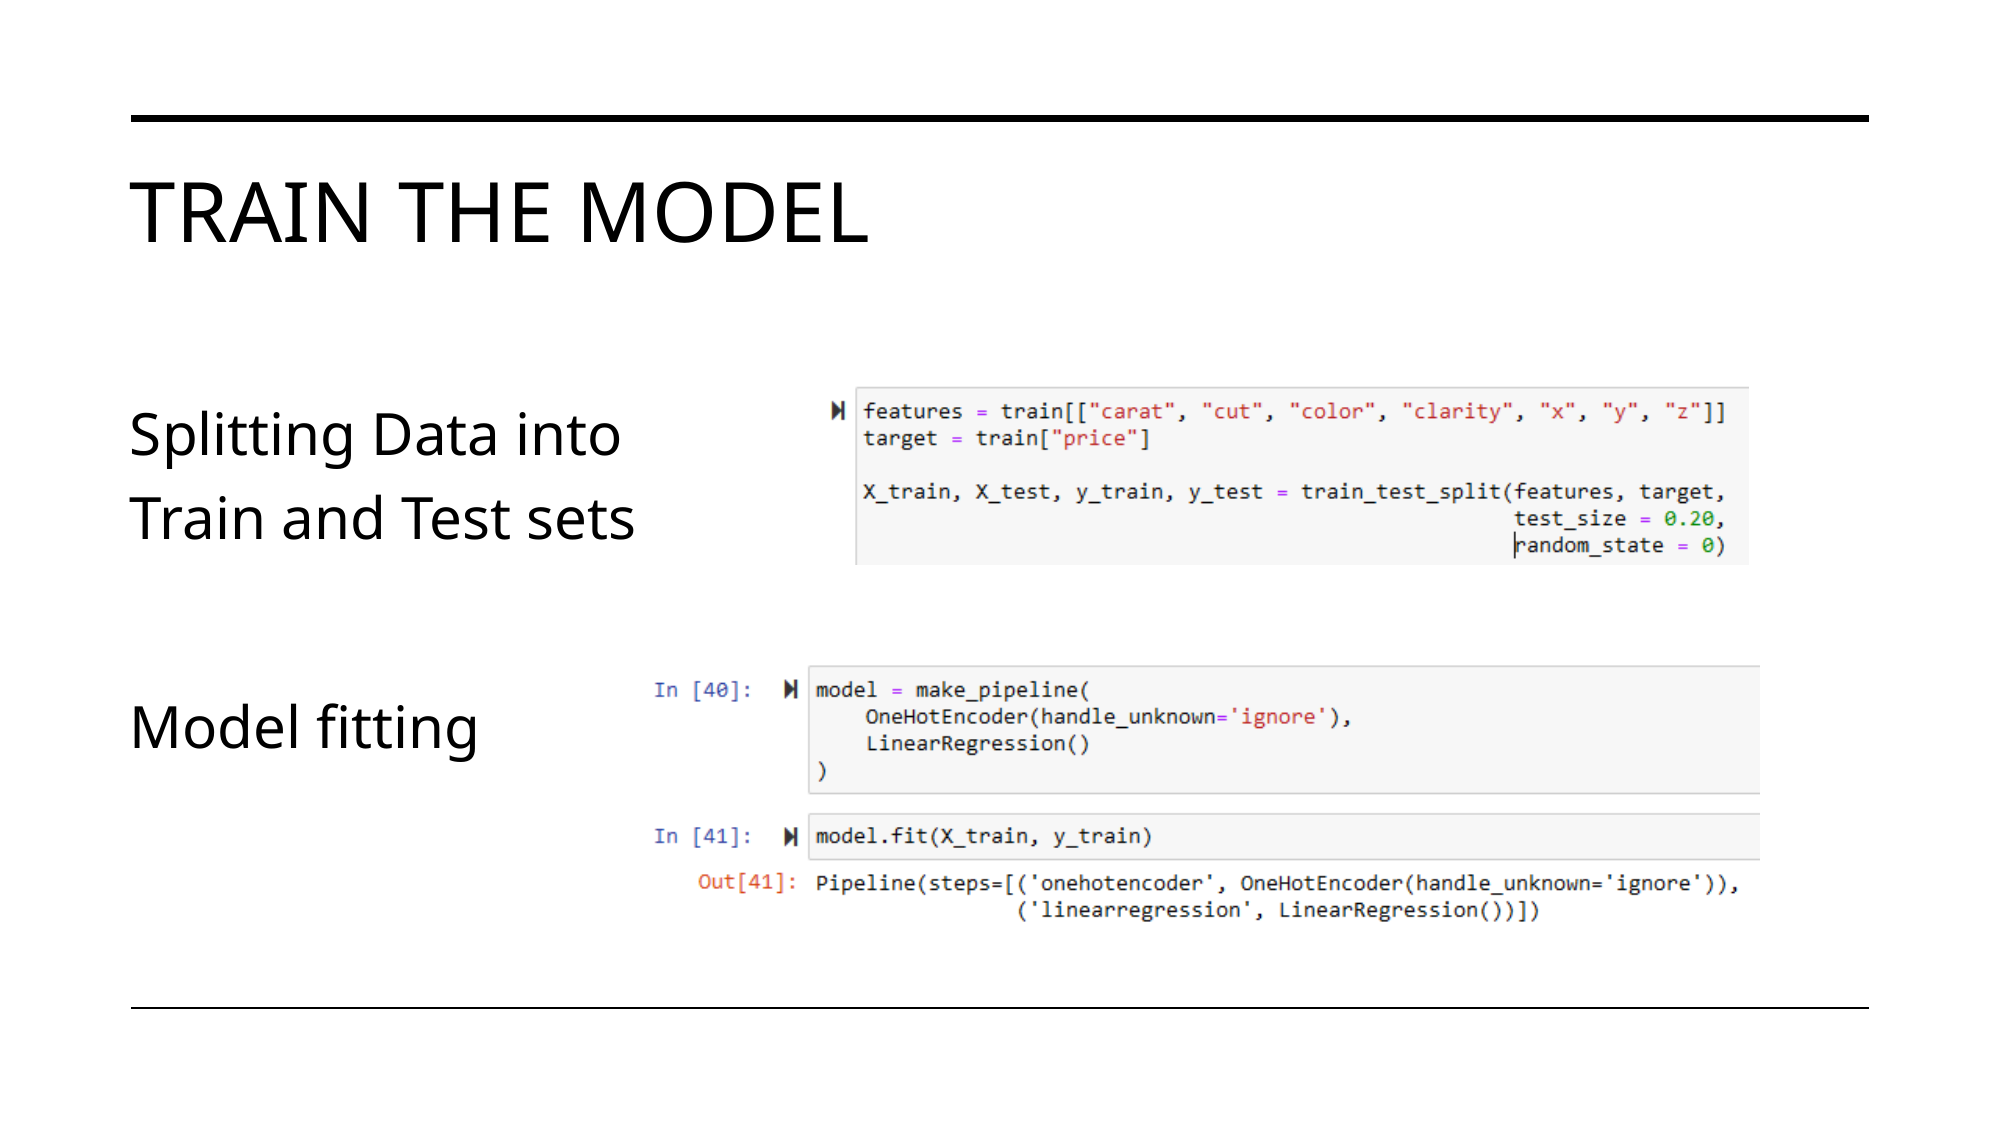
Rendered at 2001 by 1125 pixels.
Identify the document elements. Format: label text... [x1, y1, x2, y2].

list Splitting Data into Train and Test sets Model fitting [114, 376, 769, 948]
picture [815, 384, 1749, 565]
title Train the model [114, 151, 1869, 377]
picture [624, 661, 1760, 947]
